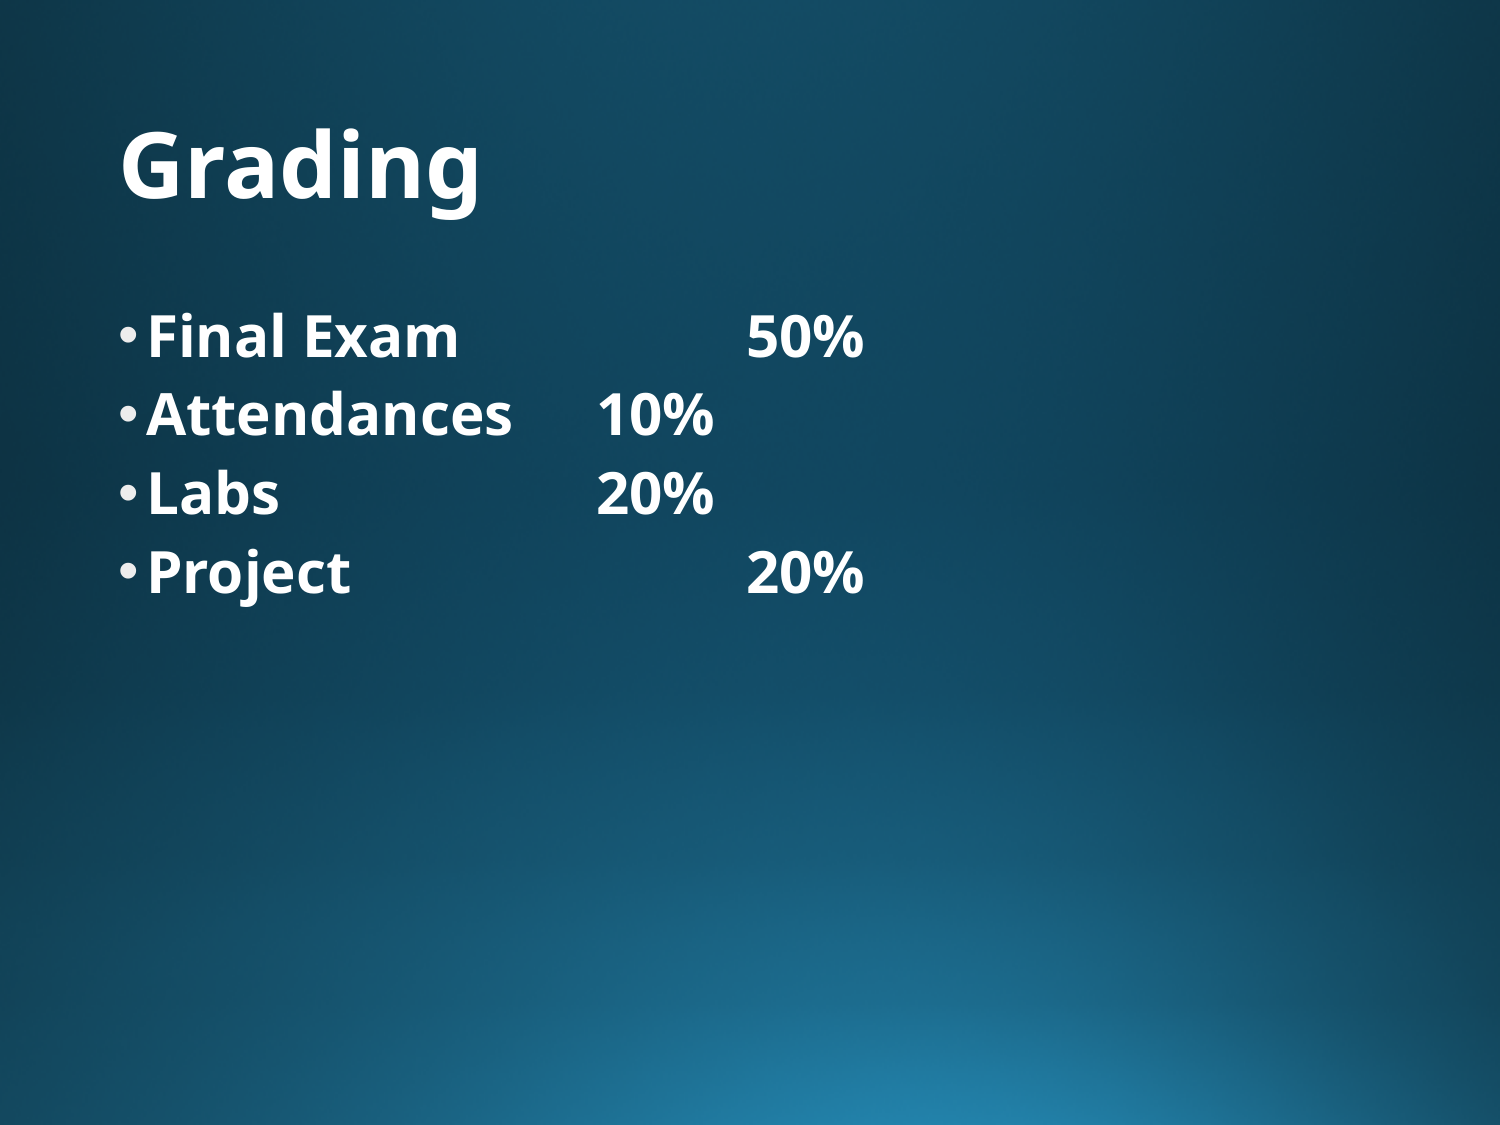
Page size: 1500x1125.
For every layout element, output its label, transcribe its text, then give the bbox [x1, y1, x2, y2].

picture [0, 0, 1500, 1125]
title Grading [103, 59, 1397, 278]
list Final Exam 50% Attendances 10% Labs 20% Project 20% [103, 299, 1397, 1014]
